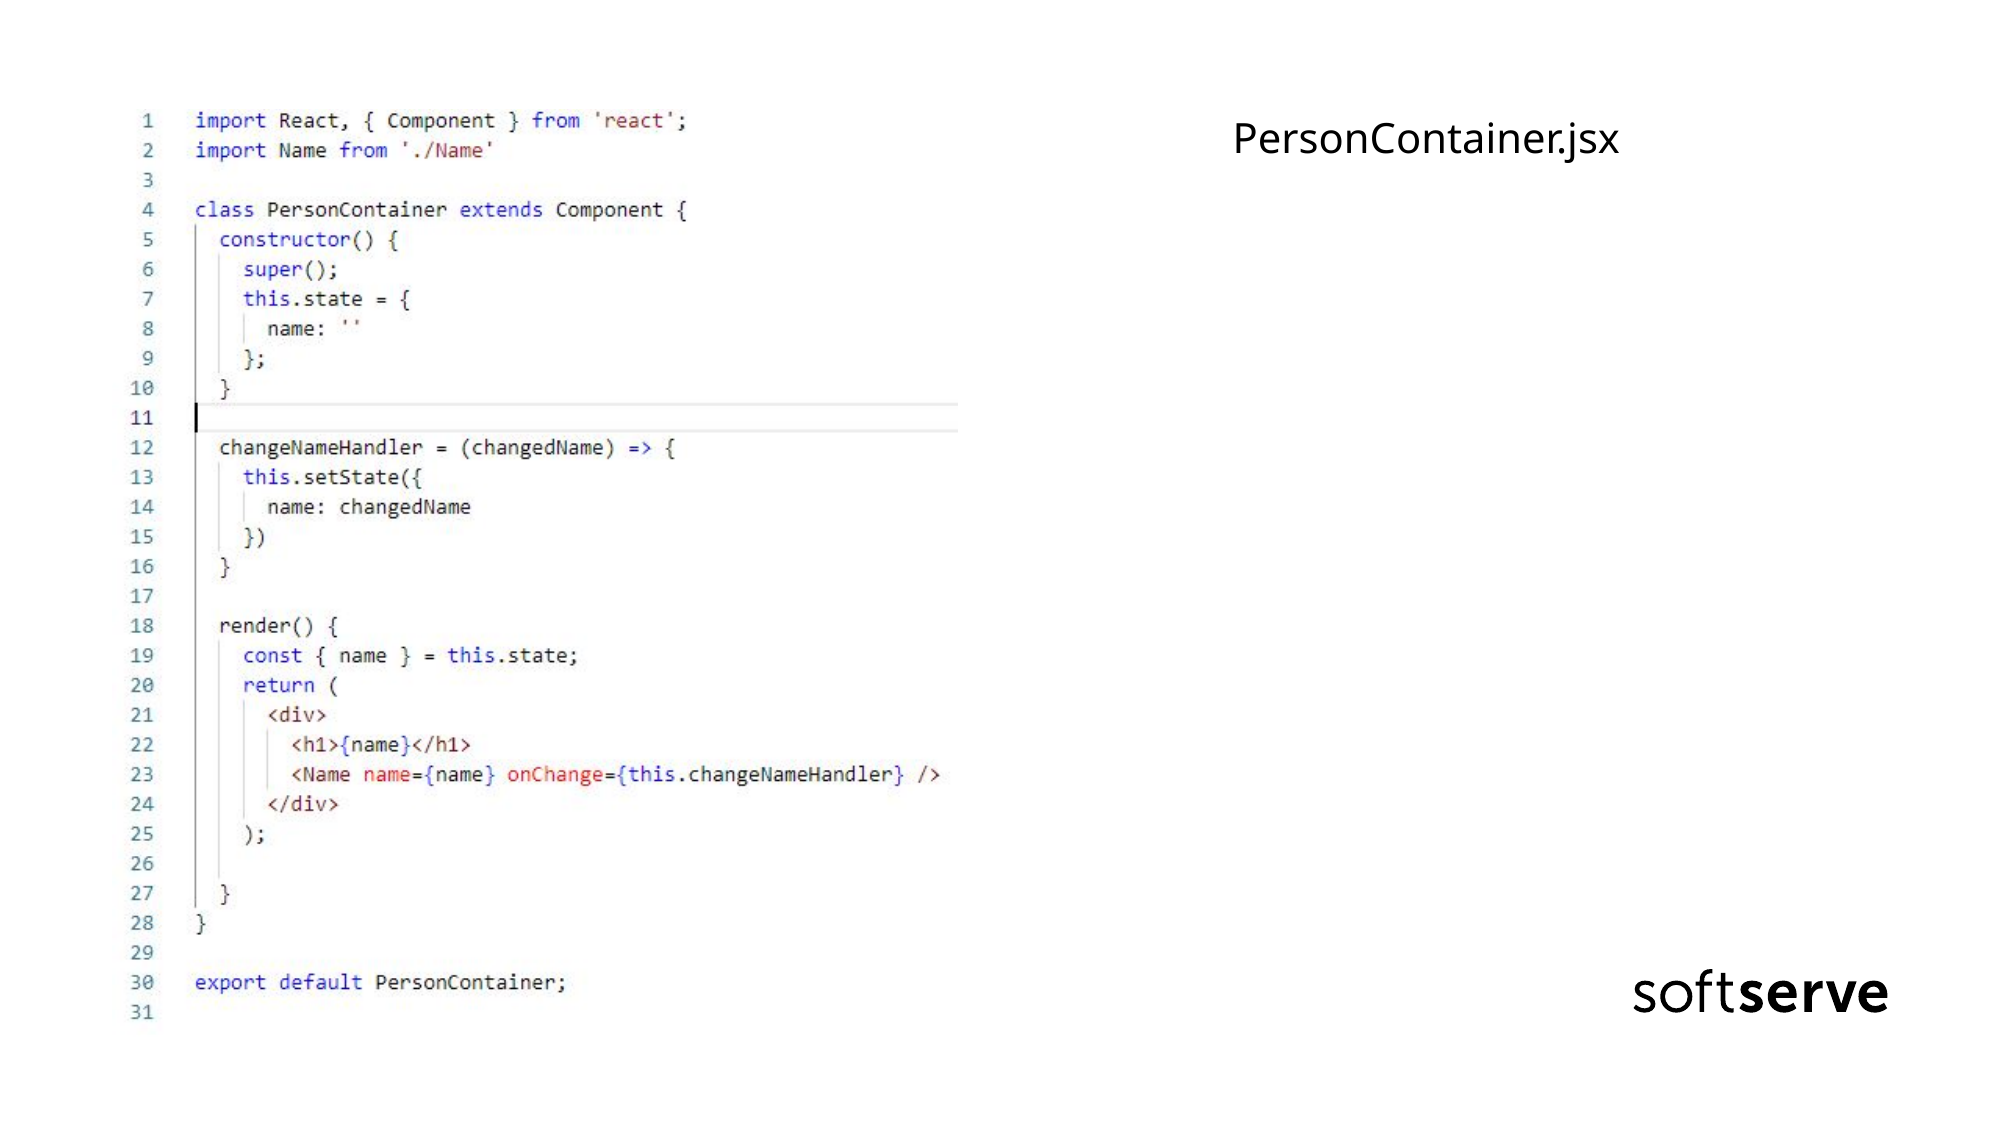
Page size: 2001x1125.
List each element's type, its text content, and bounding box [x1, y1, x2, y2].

picture [112, 109, 958, 1038]
list PersonContainer.jsx [958, 109, 1635, 907]
